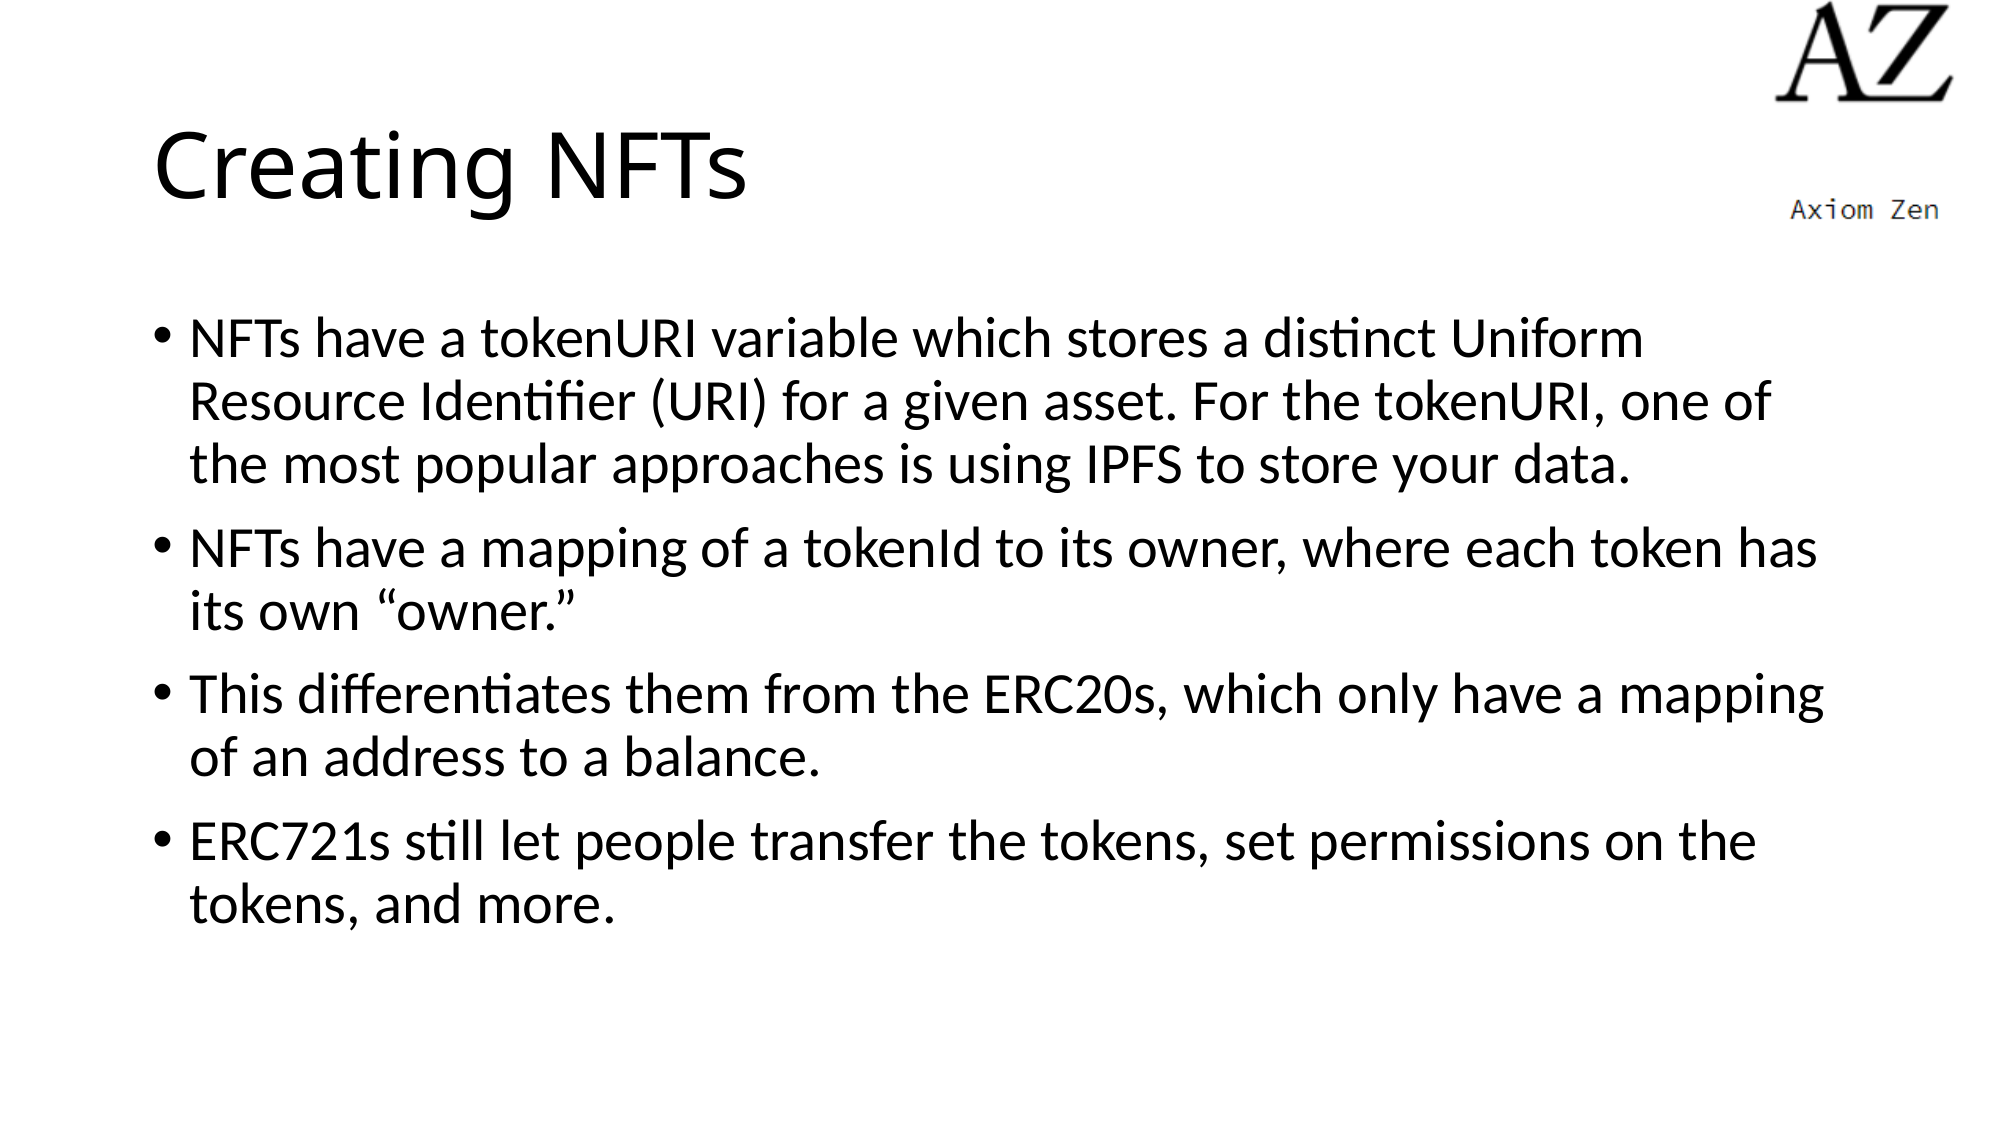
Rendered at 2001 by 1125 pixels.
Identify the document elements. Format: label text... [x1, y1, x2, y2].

picture [1765, 0, 1960, 227]
title Creating NFTs [137, 59, 1863, 278]
list NFTs have a tokenURI variable which stores a distinct Uniform Resource Identifier (URI) for a given asset. For the tokenURI, one of the most popular approaches is using IPFS to store your data. NFTs have a mapping of a tokenId to its owner, where each token has its own “owner.” This differentiates them from the ERC20s, which only have a mapping of an address to a balance. ERC721s still let people transfer the tokens, set permissions on the tokens, and more. [137, 299, 1863, 1014]
